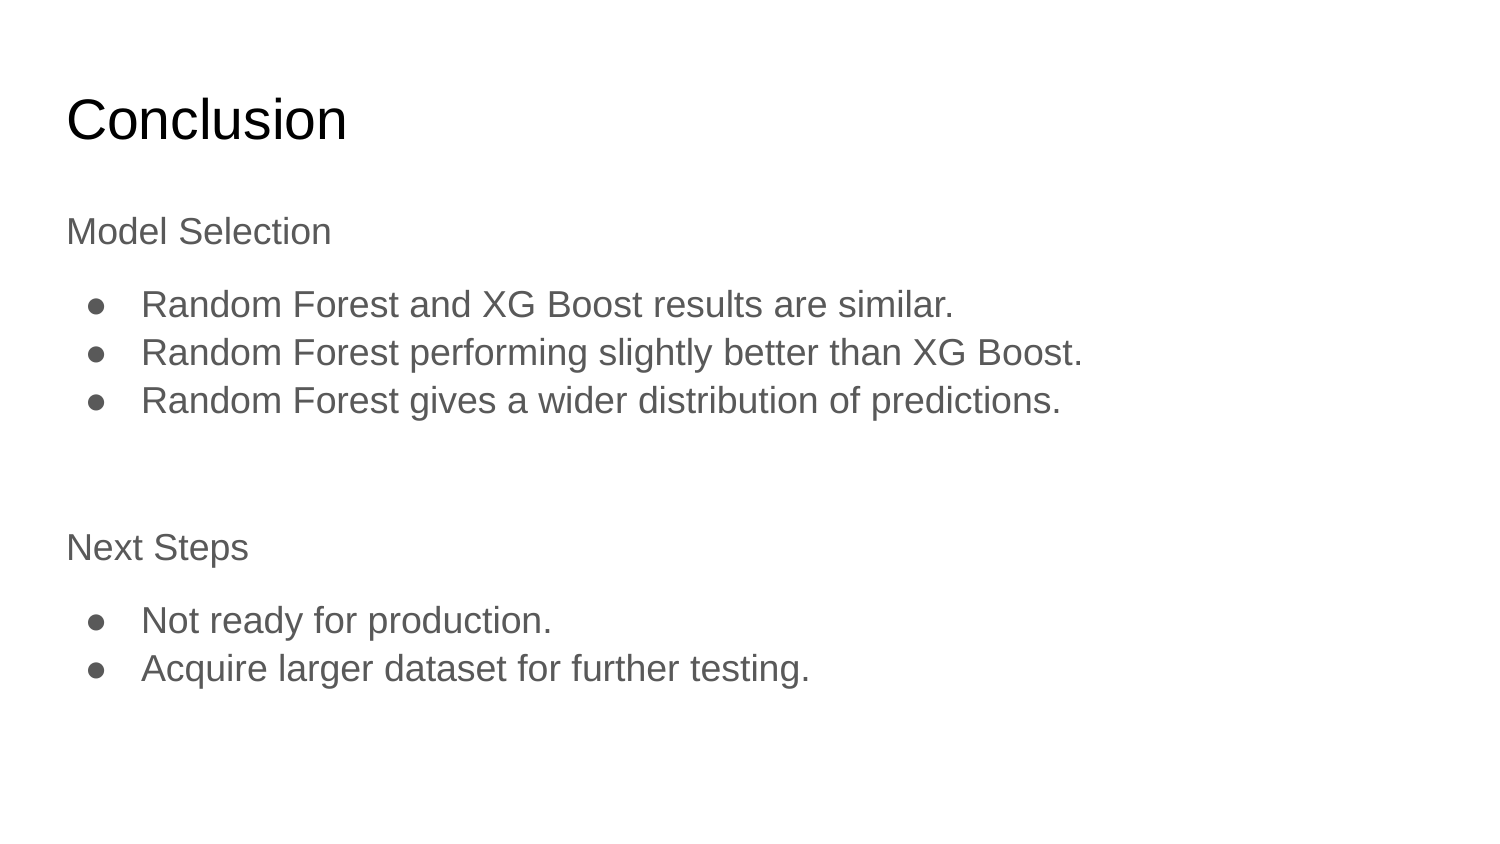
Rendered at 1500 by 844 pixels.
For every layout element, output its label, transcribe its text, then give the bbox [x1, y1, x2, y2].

title Conclusion [51, 72, 1449, 167]
list Model Selection Random Forest and XG Boost results are similar. Random Forest performing slightly better than XG Boost. Random Forest gives a wider distribution of predictions. Next Steps Not ready for production. Acquire larger dataset for further testing. [51, 189, 1449, 750]
